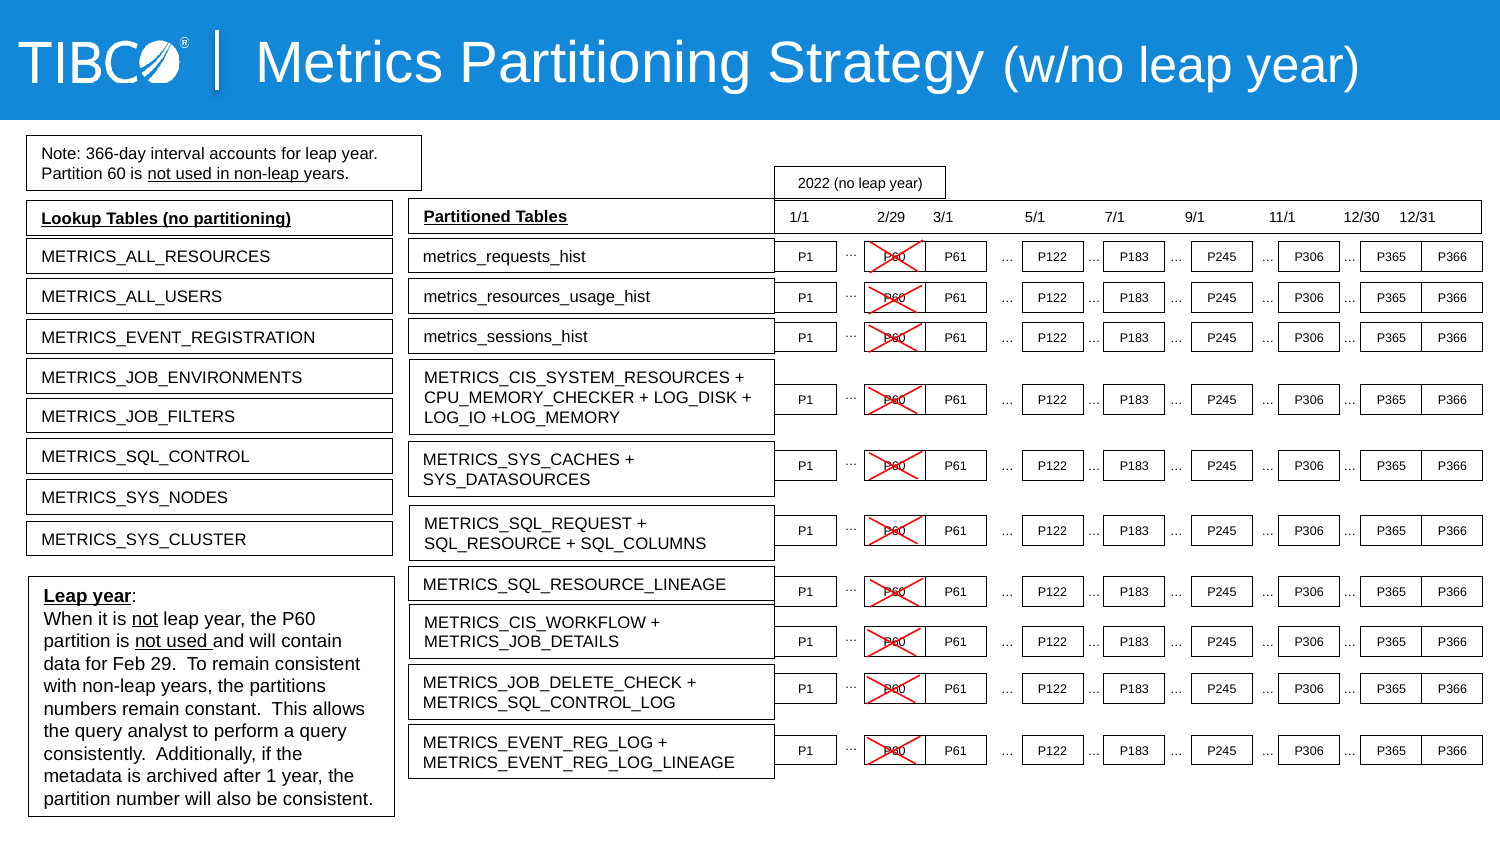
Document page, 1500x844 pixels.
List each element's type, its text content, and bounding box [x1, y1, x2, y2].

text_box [868, 515, 923, 546]
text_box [922, 316, 1484, 353]
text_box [774, 571, 1484, 608]
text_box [866, 735, 921, 766]
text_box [868, 385, 923, 415]
text_box METRICS_SYS_CLUSTER [26, 521, 393, 556]
text_box Partitioned Tables [408, 198, 775, 234]
text_box METRICS_JOB_DELETE_CHECK + METRICS_SQL_CONTROL_LOG [408, 664, 775, 720]
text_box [774, 379, 1484, 416]
text_box metrics_resources_usage_hist [408, 278, 770, 314]
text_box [774, 277, 1484, 313]
text_box Leap year: When it is not leap year, the P60 partition is not used and will contain data for Feb 29. To remain consistent with non-leap years, the partitions numbers remain constant. This allows the query analyst to perform a query consistently. Additionally, if the metadata is archived after 1 year, the partition number will also be consistent. [28, 576, 395, 817]
text_box 1/1 2/29 3/1 5/1 7/1 9/1 11/1 12/30 12/31 [774, 200, 1482, 234]
title Metrics Partitioning Strategy (w/no leap year) [240, 16, 1487, 103]
text_box METRICS_SQL_CONTROL [26, 438, 393, 474]
text_box Note: 366-day interval accounts for leap year. Partition 60 is not used in non-leap years. [26, 135, 422, 191]
text_box METRICS_ALL_RESOURCES [26, 238, 393, 274]
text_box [774, 445, 1484, 482]
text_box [774, 668, 1484, 705]
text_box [867, 628, 921, 658]
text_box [774, 316, 867, 353]
text_box Lookup Tables (no partitioning) [26, 200, 393, 236]
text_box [866, 674, 921, 704]
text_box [774, 510, 1484, 546]
text_box 2022 (no leap year) [774, 166, 946, 199]
text_box metrics_requests_hist [408, 238, 770, 273]
text_box METRICS_SQL_REQUEST + SQL_RESOURCE + SQL_COLUMNS [409, 505, 775, 561]
text_box METRICS_JOB_ENVIRONMENTS [26, 358, 393, 394]
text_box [774, 729, 1484, 766]
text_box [774, 621, 1484, 658]
text_box METRICS_JOB_FILTERS [26, 398, 393, 433]
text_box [774, 236, 1484, 273]
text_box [869, 578, 924, 608]
text_box metrics_sessions_hist [408, 318, 770, 354]
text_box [868, 323, 923, 353]
text_box METRICS_SYS_CACHES + SYS_DATASOURCES [408, 441, 775, 497]
text_box METRICS_EVENT_REGISTRATION [26, 319, 393, 354]
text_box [869, 239, 924, 274]
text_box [868, 451, 923, 481]
text_box METRICS_EVENT_REG_LOG + METRICS_EVENT_REG_LOG_LINEAGE [408, 724, 775, 779]
text_box METRICS_CIS_SYSTEM_RESOURCES + CPU_MEMORY_CHECKER + LOG_DISK + LOG_IO +LOG_MEMORY [409, 359, 775, 435]
text_box METRICS_SYS_NODES [26, 479, 393, 515]
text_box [868, 285, 923, 315]
text_box METRICS_ALL_USERS [26, 278, 393, 314]
text_box METRICS_CIS_WORKFLOW + METRICS_JOB_DETAILS [409, 604, 775, 659]
text_box METRICS_SQL_RESOURCE_LINEAGE [408, 566, 775, 601]
